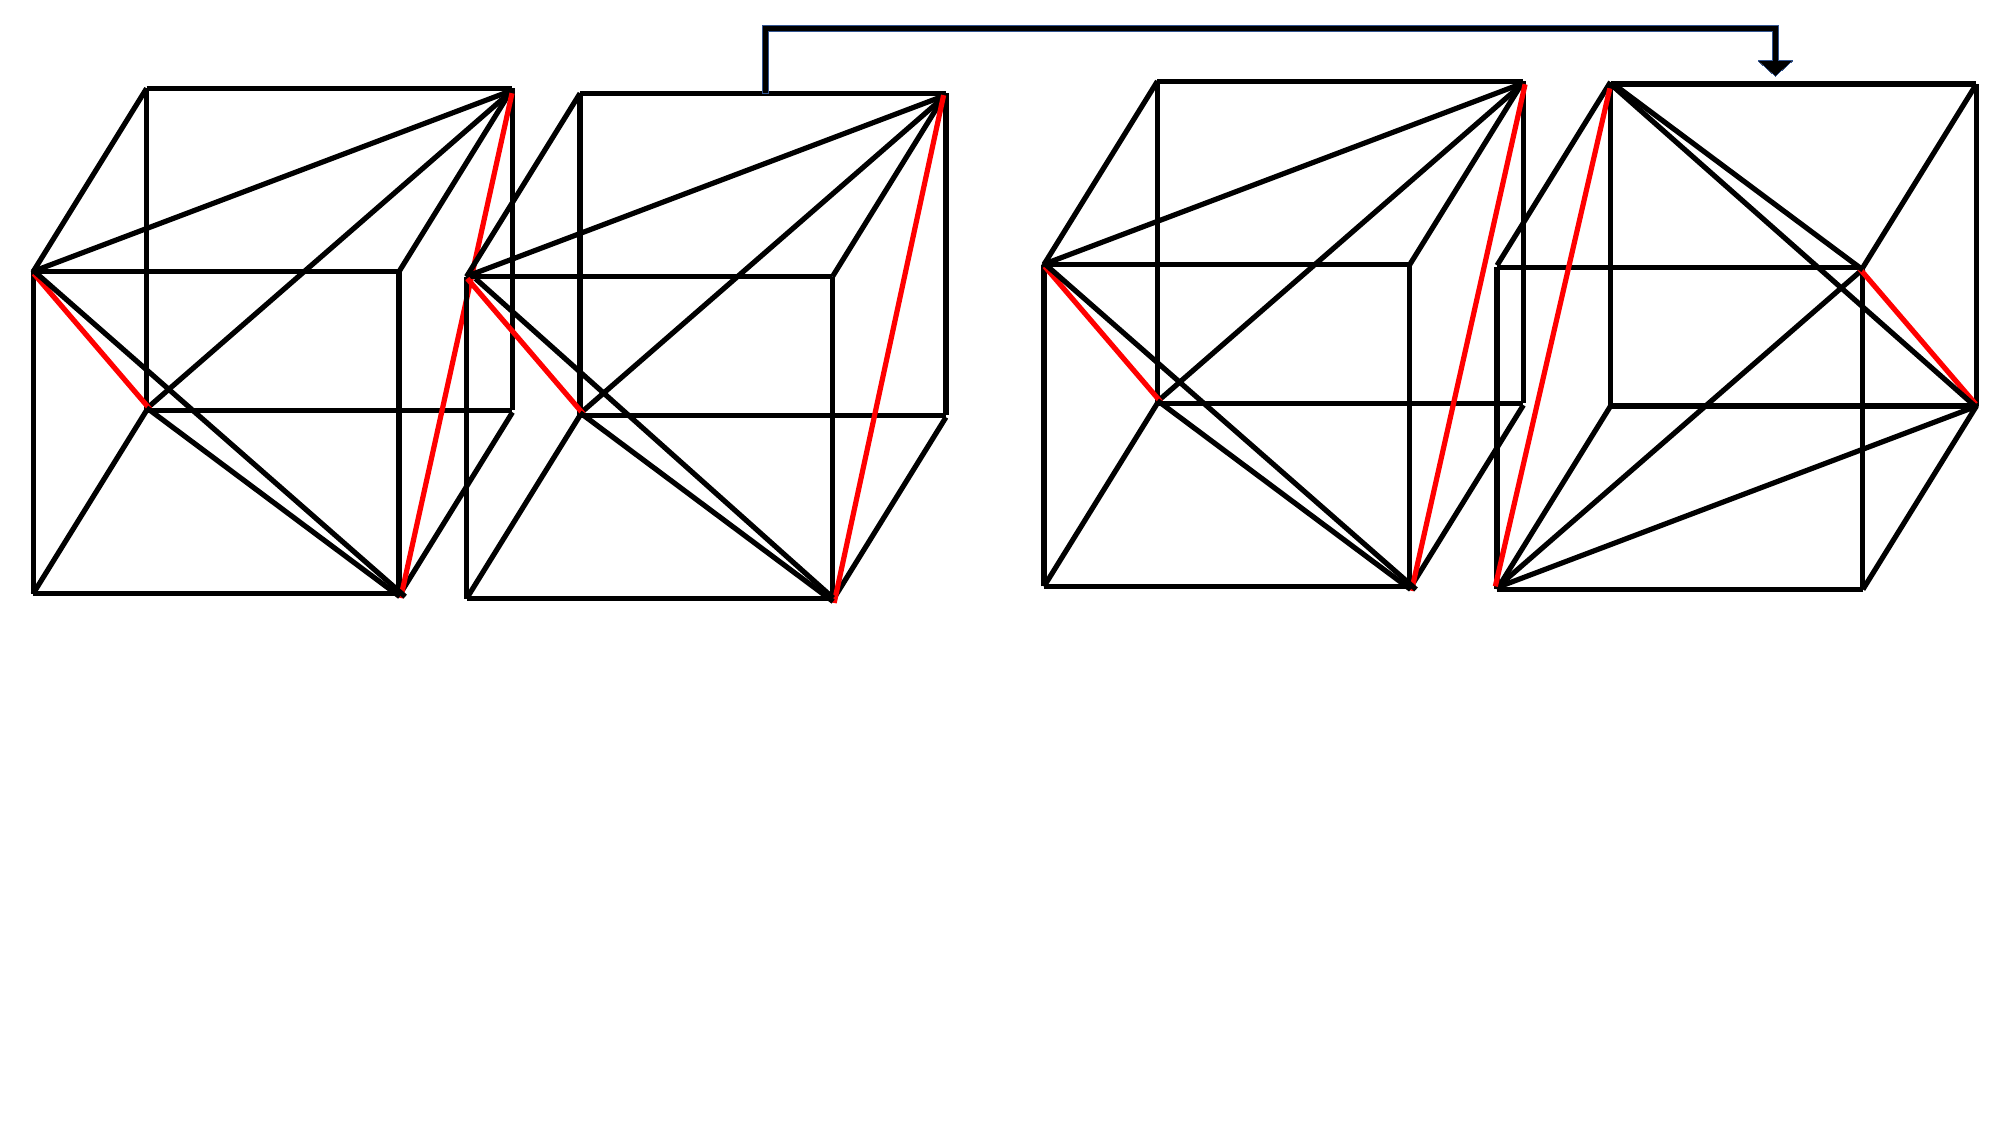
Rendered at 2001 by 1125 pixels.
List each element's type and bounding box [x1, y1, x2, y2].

text_box [1496, 81, 1611, 88]
text_box [834, 95, 944, 603]
text_box [400, 93, 466, 599]
text_box [32, 269, 406, 597]
text_box [1411, 84, 1526, 591]
text_box [467, 278, 475, 415]
text_box [1043, 262, 1417, 590]
text_box [1495, 88, 1610, 587]
text_box [466, 415, 580, 599]
text_box [32, 90, 513, 269]
text_box [580, 598, 834, 602]
text_box [761, 24, 1796, 93]
text_box [1610, 84, 1978, 409]
text_box [1043, 82, 1496, 262]
text_box [475, 278, 834, 598]
text_box [1496, 409, 1978, 588]
text_box [465, 95, 834, 277]
